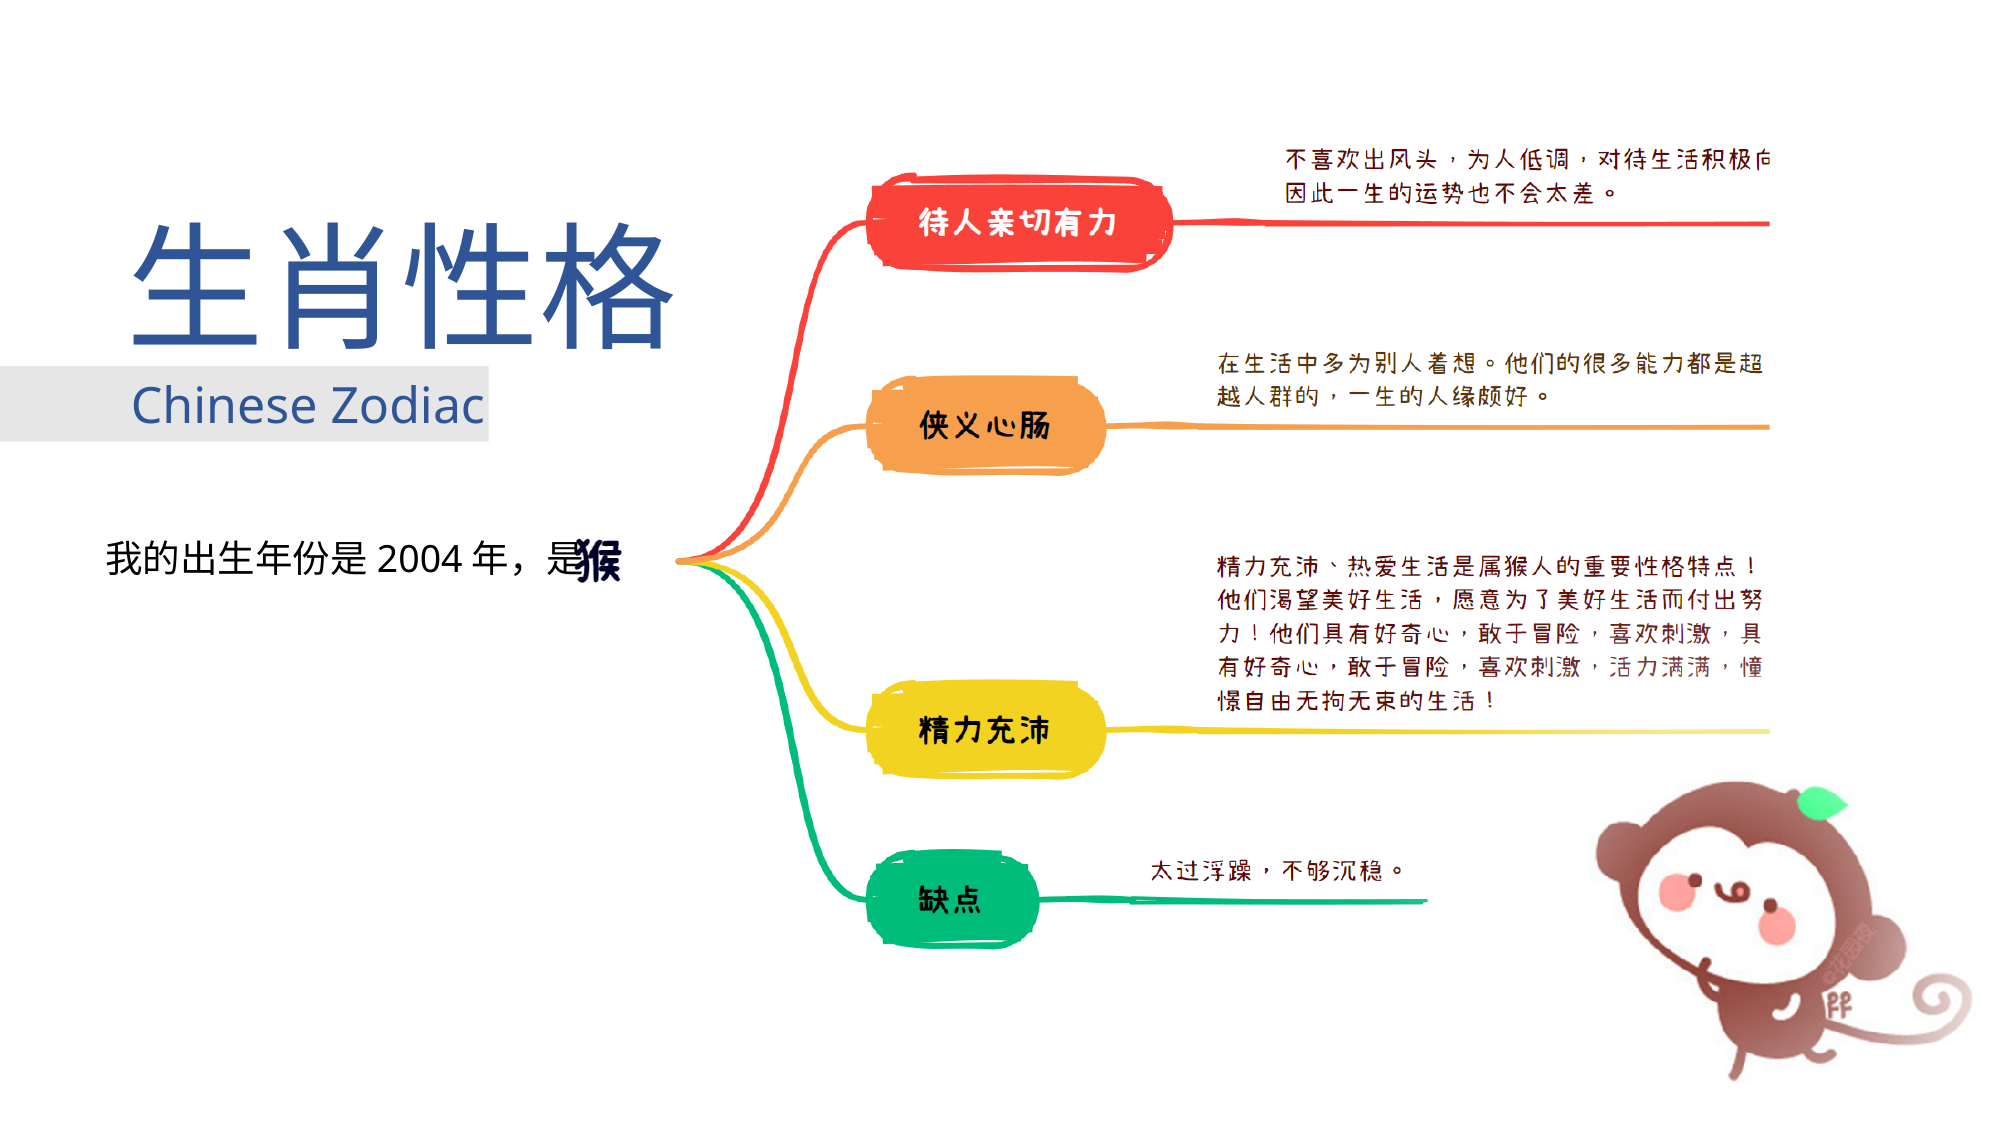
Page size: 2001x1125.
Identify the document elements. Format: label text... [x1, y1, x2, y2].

text_box 生肖性格 [79, 112, 559, 376]
text_box Chinese Zodiac [116, 376, 501, 441]
list 我的出生年份是2004年，是 [90, 532, 559, 609]
text_box [0, 366, 489, 442]
picture [559, 41, 2000, 1125]
